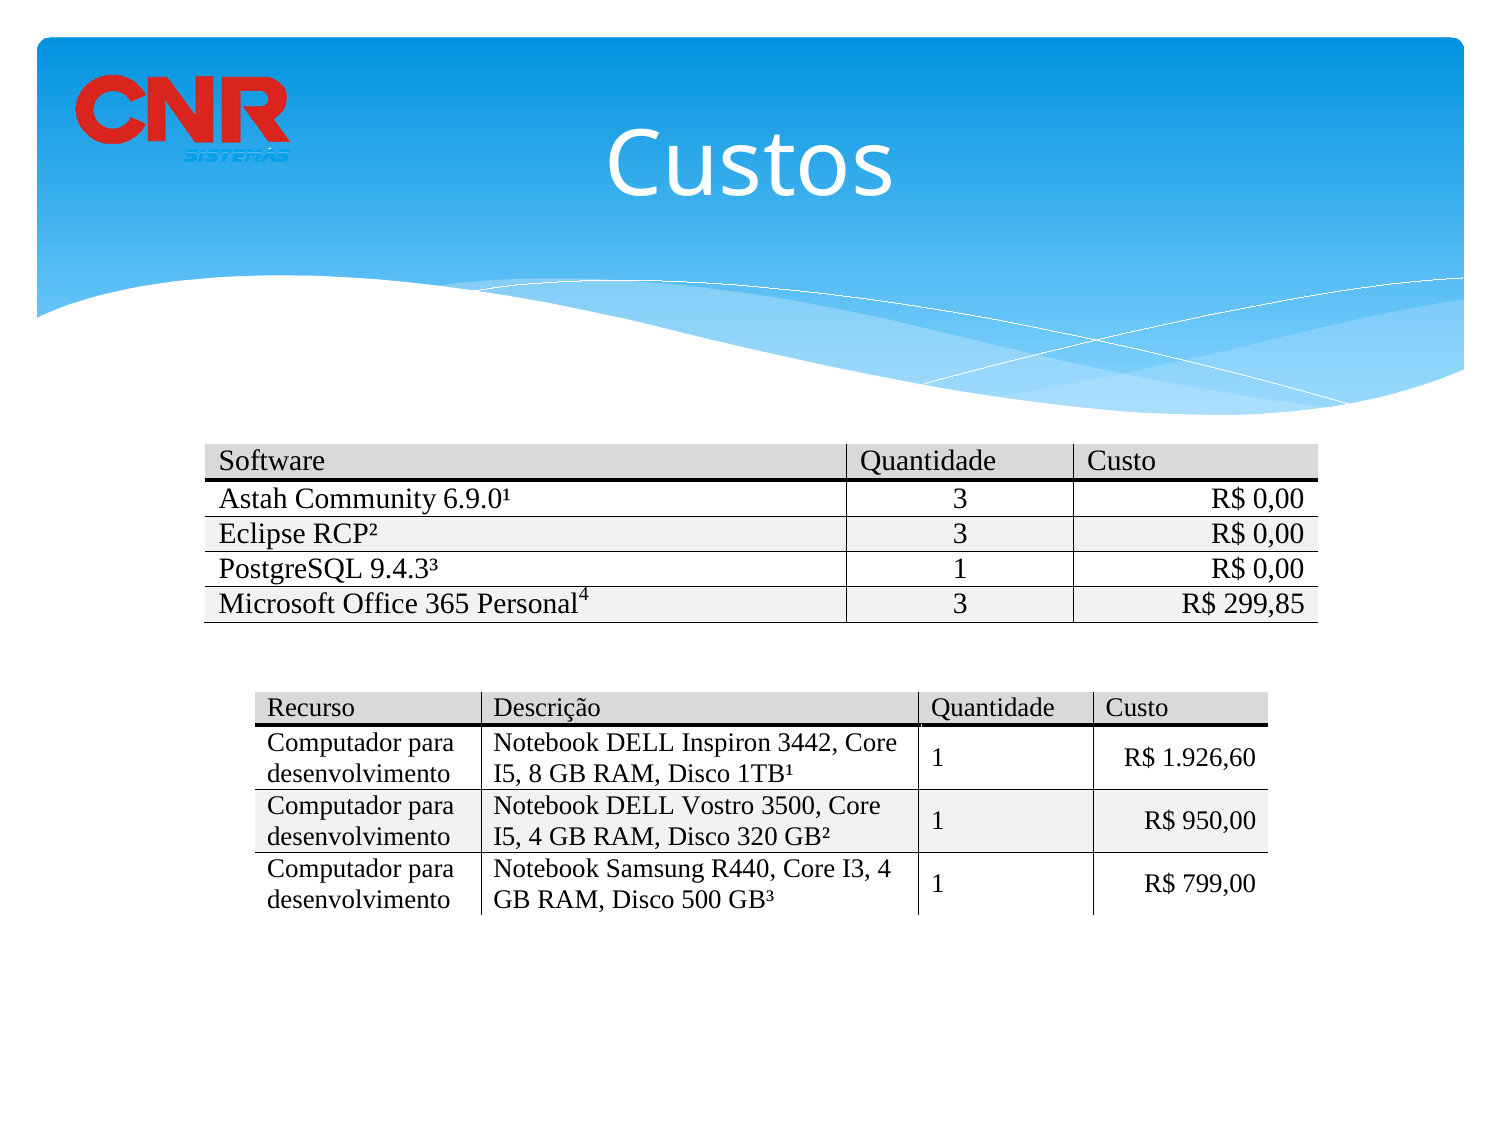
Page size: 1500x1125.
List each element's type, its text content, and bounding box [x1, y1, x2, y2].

picture [241, 692, 1282, 947]
title Custos [75, 55, 1425, 261]
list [190, 444, 1333, 658]
picture [65, 75, 302, 173]
